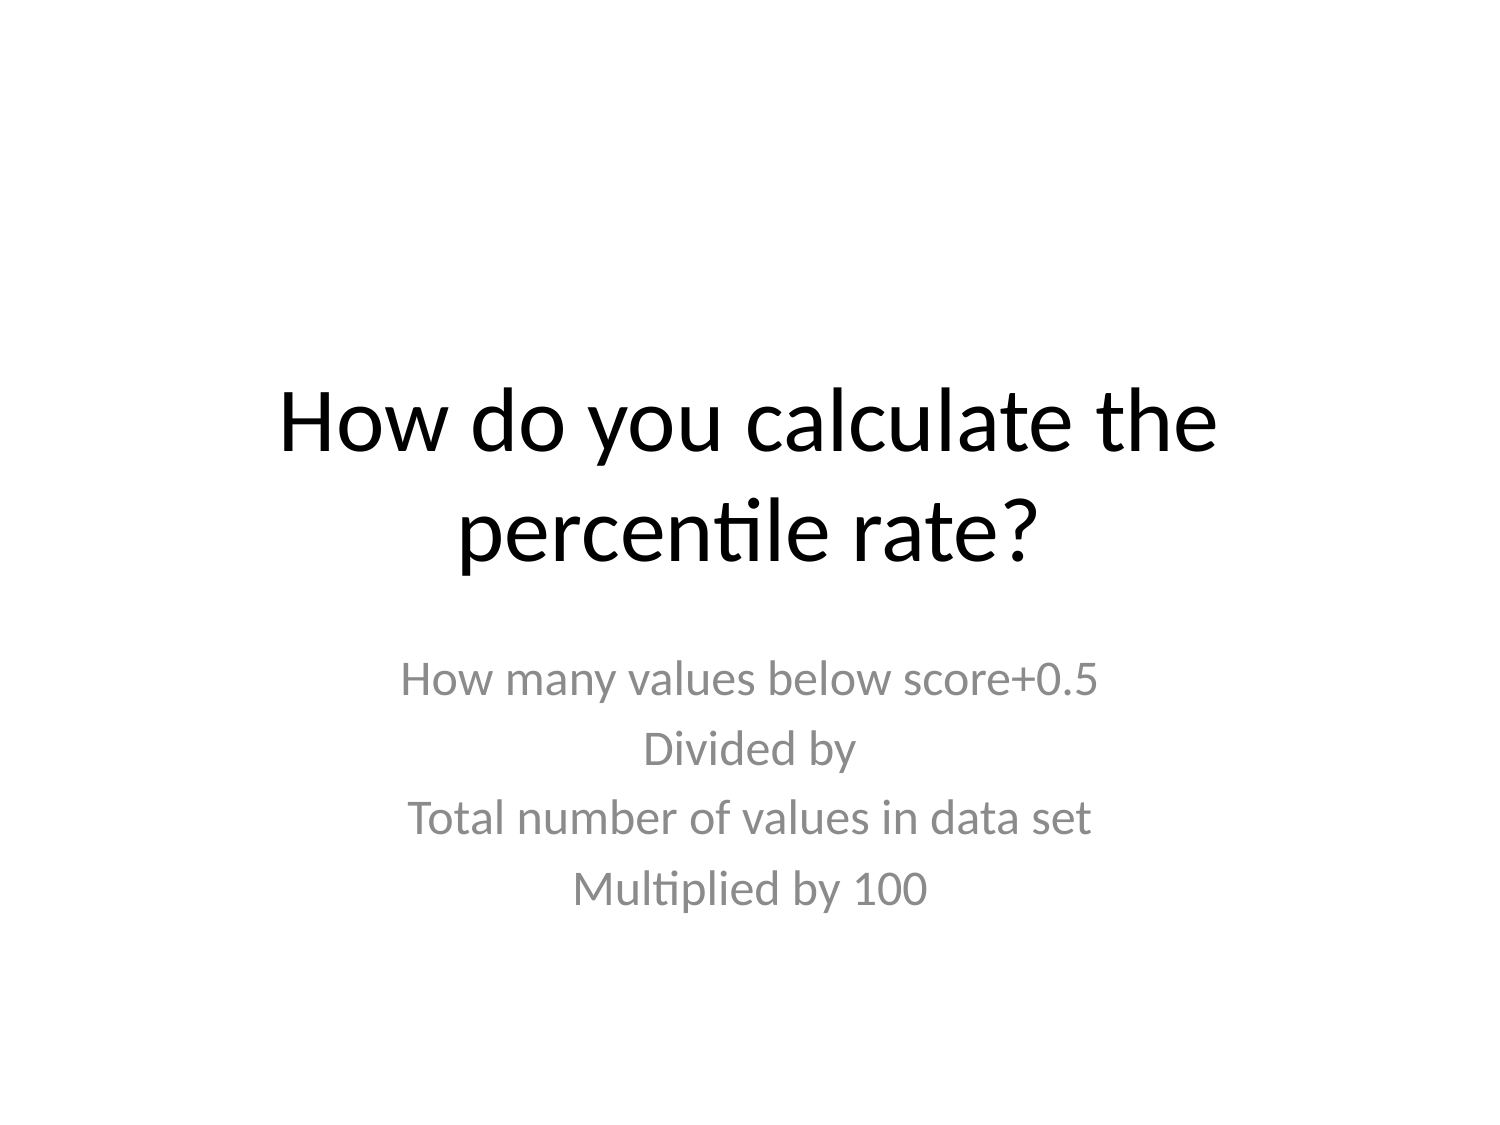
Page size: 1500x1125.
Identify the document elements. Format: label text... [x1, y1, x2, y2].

title How do you calculate the percentile rate? [112, 349, 1388, 591]
subtitle How many values below score+0.5 Divided by Total number of values in data set Multiplied by 100 [225, 637, 1275, 925]
